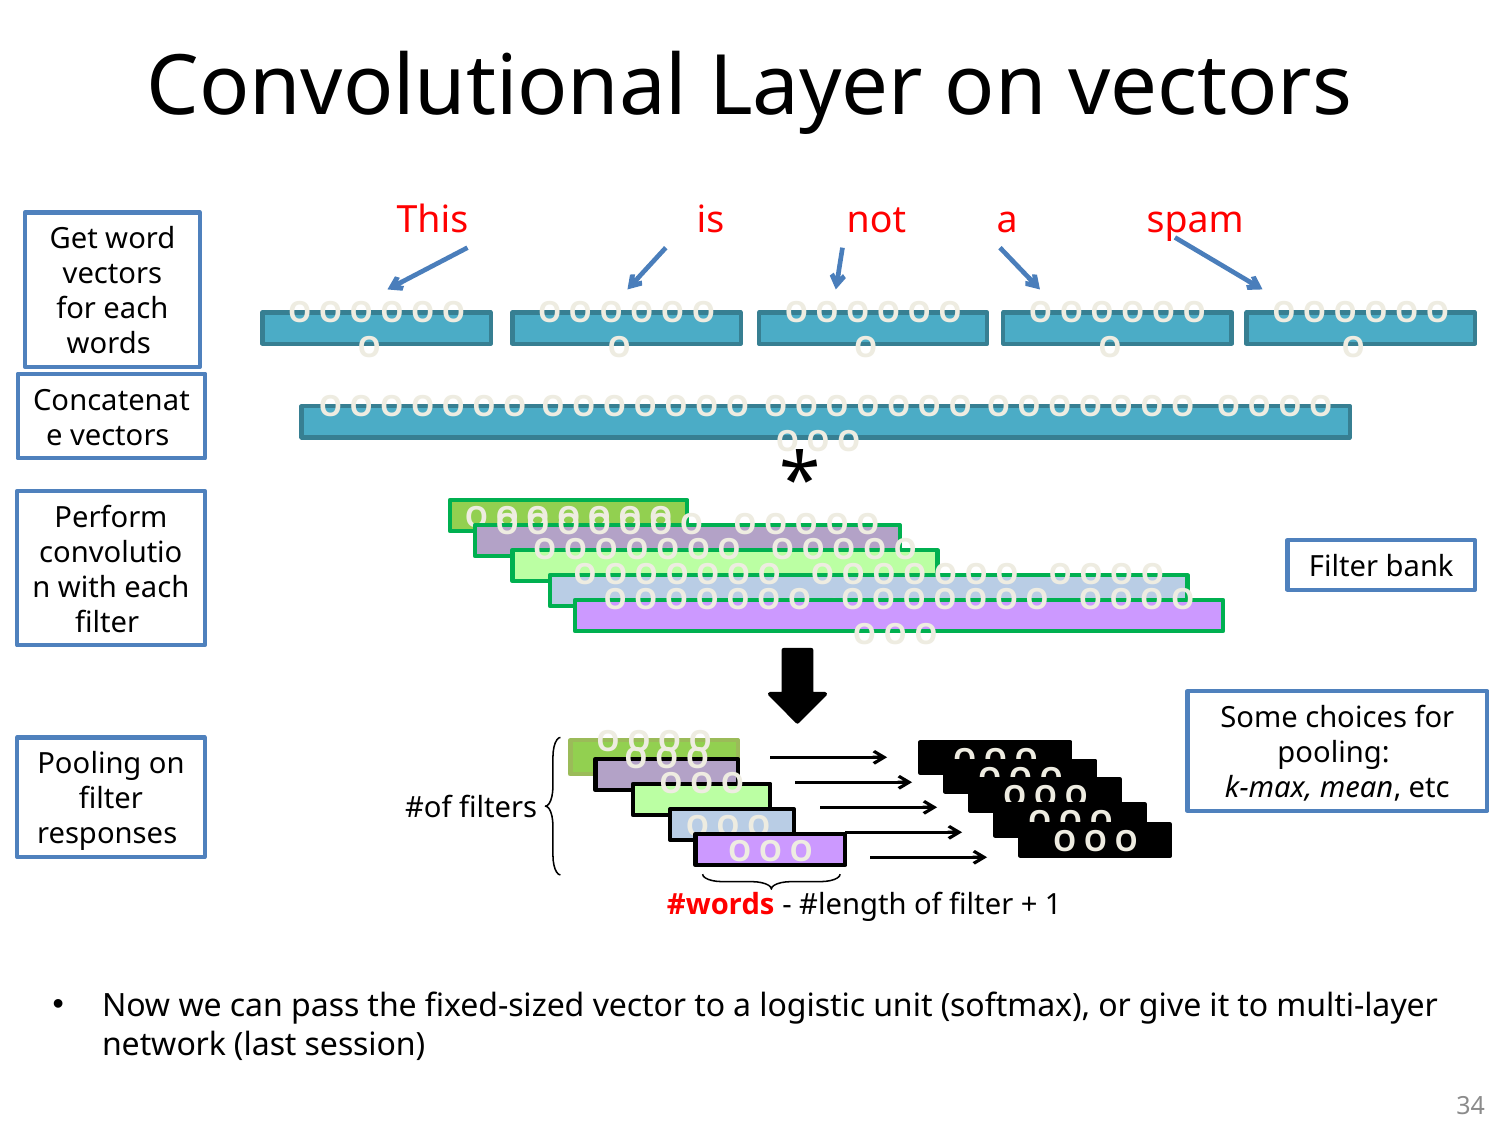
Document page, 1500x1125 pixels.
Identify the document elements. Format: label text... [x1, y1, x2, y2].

text_box O O O O O O O [1001, 310, 1234, 346]
list Now we can pass the fixed-sized vector to a logistic unit (softmax), or give it to multi-layer network (last session) [37, 212, 1463, 1075]
text_box O O O O O O O [1244, 310, 1477, 346]
text_box O O O [693, 832, 847, 867]
text_box Concatenate vectors [16, 372, 207, 460]
text_box Get word vectors for each words [23, 210, 202, 369]
title Convolutional Layer on vectors [0, 0, 1500, 163]
text_box O O O O O O O O O O O O O O O O O O O O O [573, 598, 1225, 633]
slide_number 34 [1149, 1087, 1500, 1125]
text_box [768, 647, 827, 724]
text_box O O O O O O O O O O O O O O O O O O O O O [548, 573, 1190, 608]
text_box O O O [1018, 822, 1172, 858]
text_box Some choices for pooling: k-max, mean, etc [1185, 689, 1489, 813]
text_box O O O [918, 740, 1072, 775]
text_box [1174, 237, 1263, 290]
text_box This is not a spam [237, 187, 1338, 248]
text_box O O O O O O O [757, 310, 989, 346]
text_box O O O O O O O [260, 310, 493, 346]
text_box O O O [993, 802, 1147, 838]
text_box O O O [943, 759, 1097, 794]
text_box O O O [968, 777, 1122, 813]
text_box #of filters [390, 781, 552, 831]
text_box O O O O O O O O O O O O O O [473, 523, 902, 558]
text_box Perform convolution with each filter [15, 489, 207, 647]
text_box #words - #length of filter + 1 [652, 877, 1077, 928]
text_box [552, 736, 561, 876]
text_box O O O O O O O [448, 498, 689, 533]
text_box Pooling on filter responses [15, 735, 207, 859]
text_box O O O O [631, 782, 772, 817]
text_box Filter bank [1285, 538, 1477, 592]
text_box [627, 247, 667, 290]
text_box [701, 873, 841, 877]
text_box * [764, 423, 836, 529]
text_box O O O O O [568, 738, 740, 776]
text_box O O O O O O O O O O O O O O O O O O O O O O O O O O O O O O O O O O O [299, 404, 1352, 440]
text_box [249, 224, 1425, 1013]
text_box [999, 247, 1041, 290]
text_box O O O [668, 807, 796, 842]
text_box O O O O O O O [510, 310, 743, 346]
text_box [835, 247, 843, 290]
text_box O O O O O O O O O O O O O O [510, 548, 940, 583]
text_box O O O O [593, 757, 740, 792]
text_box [387, 247, 468, 290]
